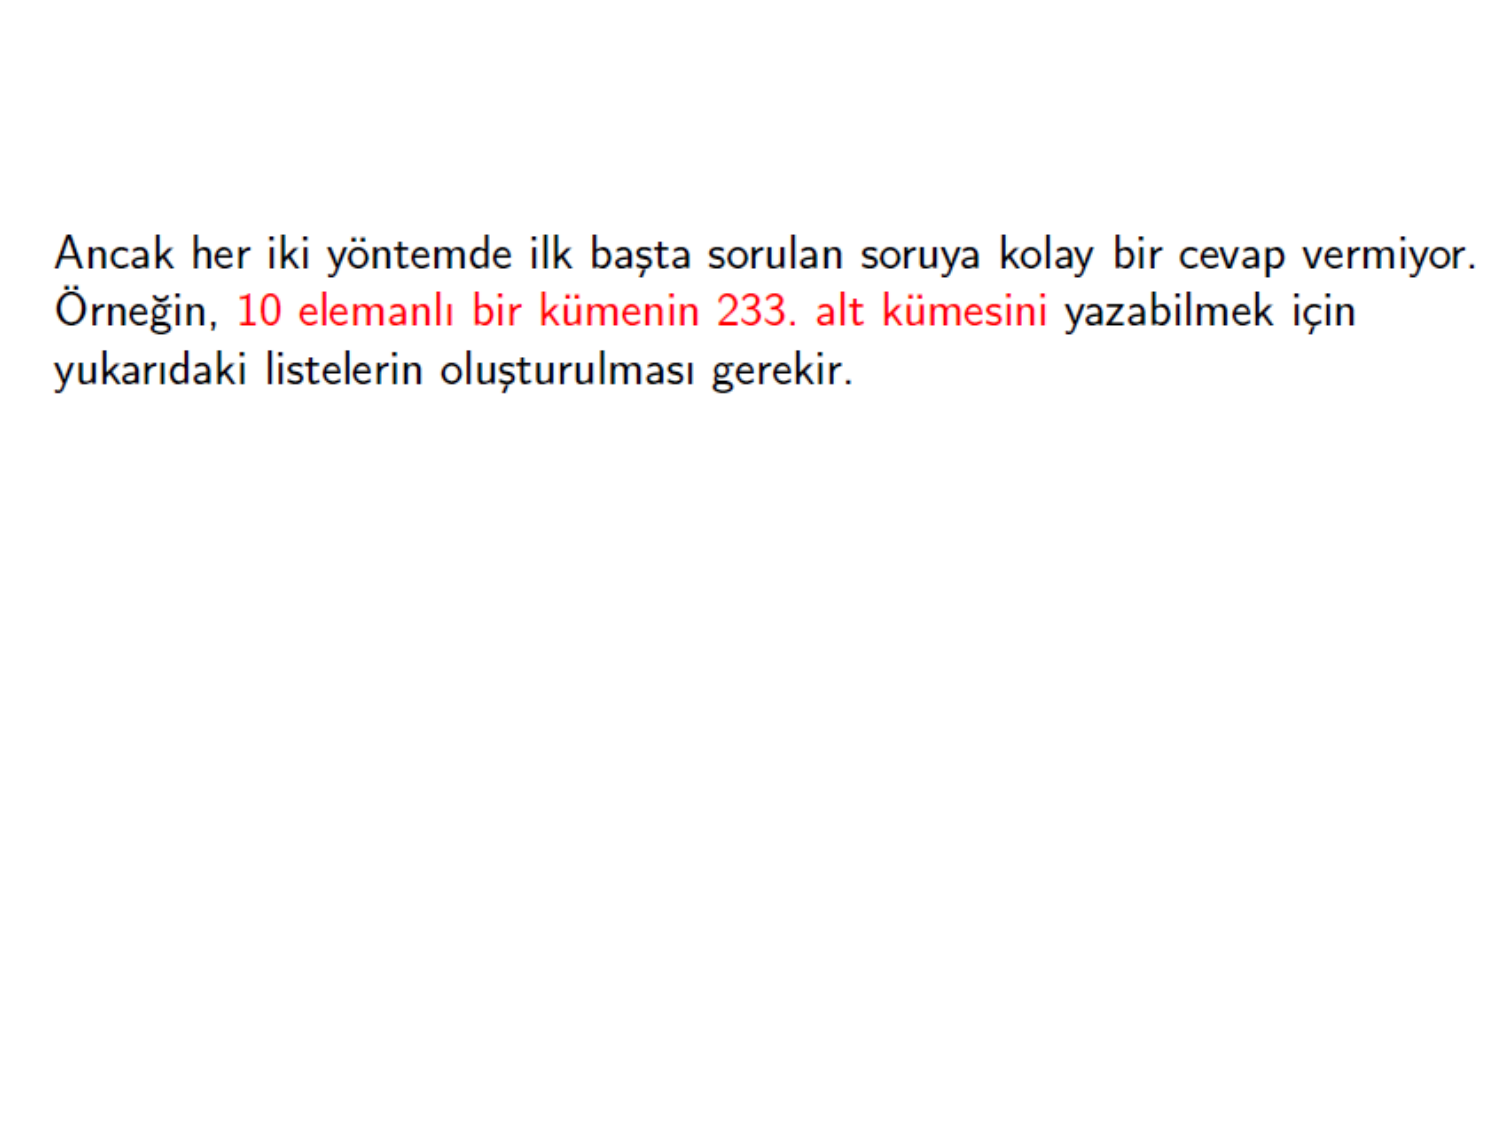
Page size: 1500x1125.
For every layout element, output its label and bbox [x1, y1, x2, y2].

picture [36, 219, 1483, 398]
